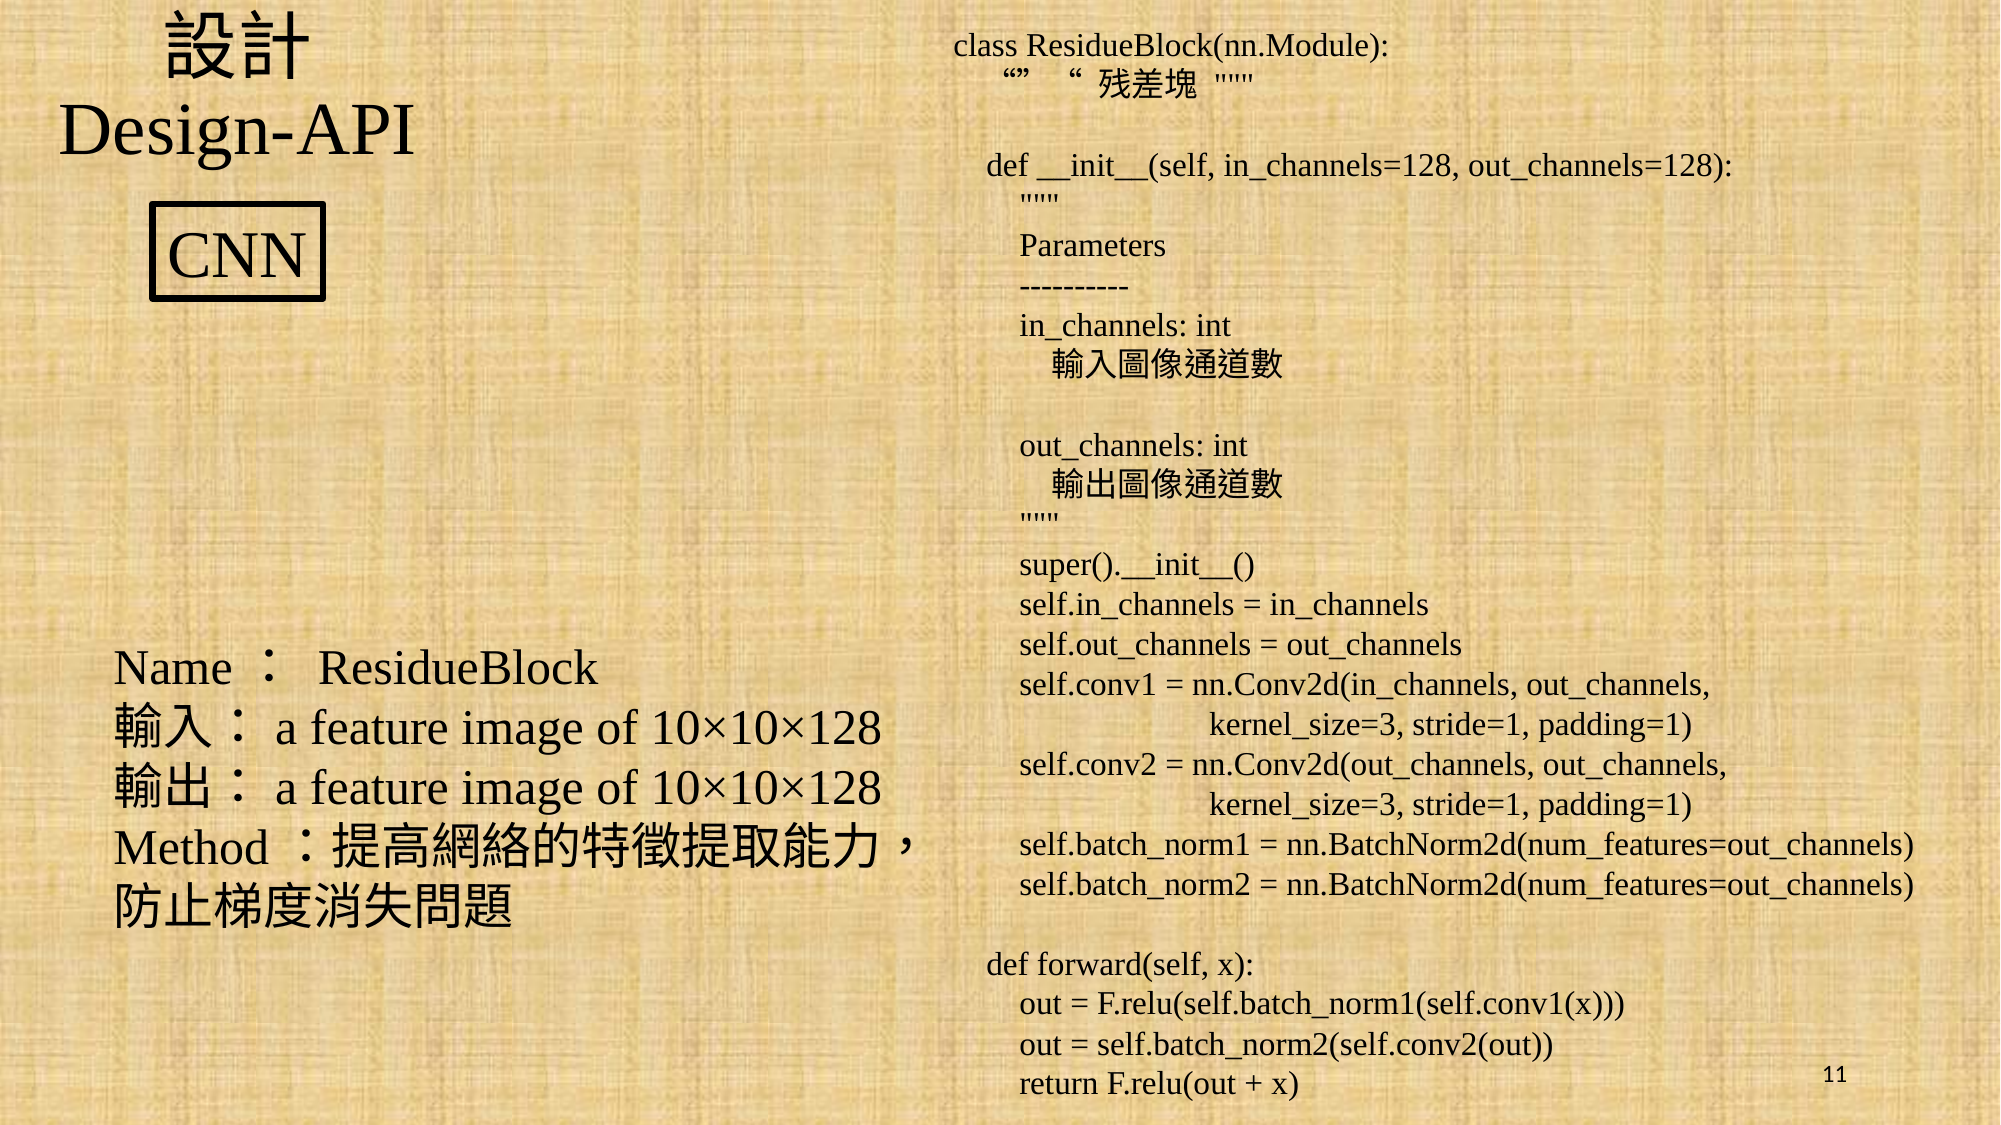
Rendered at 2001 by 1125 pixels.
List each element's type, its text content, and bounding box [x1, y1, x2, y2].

picture [0, 0, 2001, 1125]
title 設計 Design-API [0, 0, 476, 179]
text_box CNN [152, 203, 324, 299]
text_box class ResidueBlock(nn.Module): “”“ 残差塊 """ def __init__(self, in_channels=128, out_channels=128): """ Parameters ---------- in_channels: int 輸入圖像通道數 out_channels: int 輸出圖像通道數 """ super().__init__() self.in_channels = in_channels self.out_channels = out_channels self.conv1 = nn.Conv2d(in_channels, out_channels, kernel_size=3, stride=1, padding=1) self.conv2 = nn.Conv2d(out_channels, out_channels, kernel_size=3, stride=1, padding=1) self.batch_norm1 = nn.BatchNorm2d(num_features=out_channels) self.batch_norm2 = nn.BatchNorm2d(num_features=out_channels) def forward(self, x): out = F.relu(self.batch_norm1(self.conv1(x))) out = self.batch_norm2(self.conv2(out)) return F.relu(out + x) [938, 16, 1939, 1109]
text_box Name： ResidueBlock 輸入：a feature image of 10×10×128 輸出：a feature image of 10×10×128 Method：提高網絡的特徵提取能力，防止梯度消失問題 [98, 627, 938, 943]
